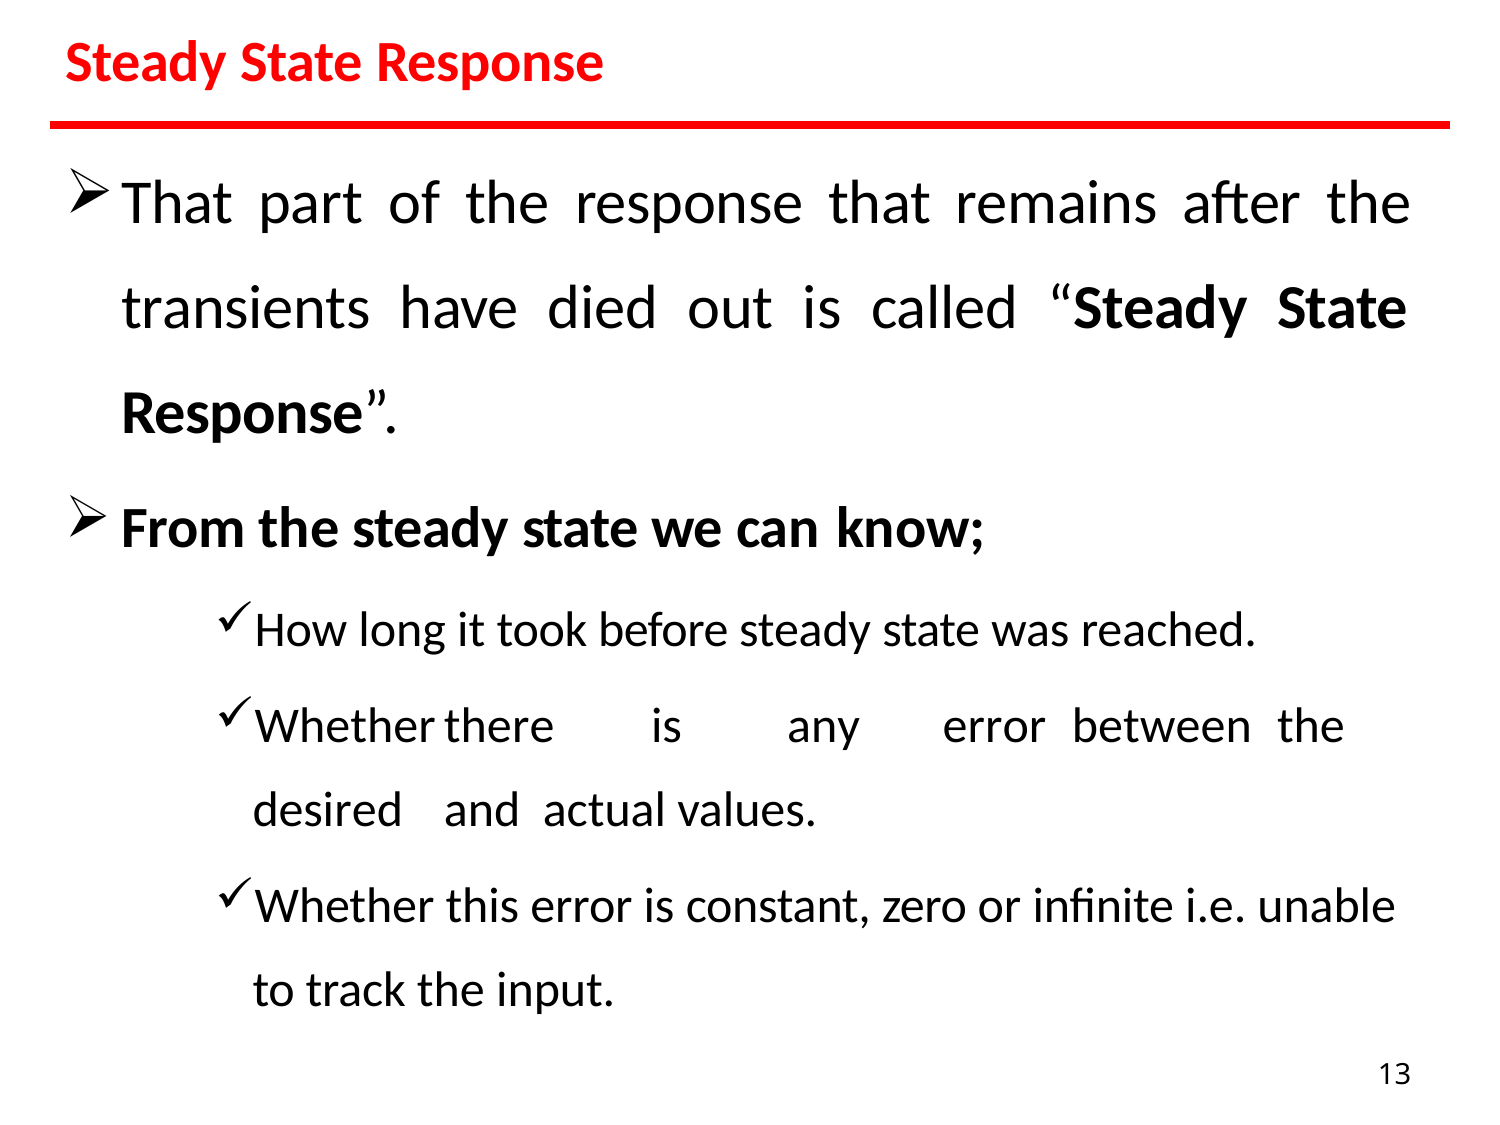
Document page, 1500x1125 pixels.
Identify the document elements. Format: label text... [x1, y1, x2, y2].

title Steady State Response [62, 21, 614, 125]
text_box That part of the response that remains after the transients have died out is called “Steady State Response”. From the steady state we can know; How long it took before steady state was reached. Whether there is any error between the desired and actual values. Whether this error is constant, zero or infinite i.e. unable to track the input. [62, 129, 1438, 1017]
text_box 13 [1371, 1052, 1417, 1095]
